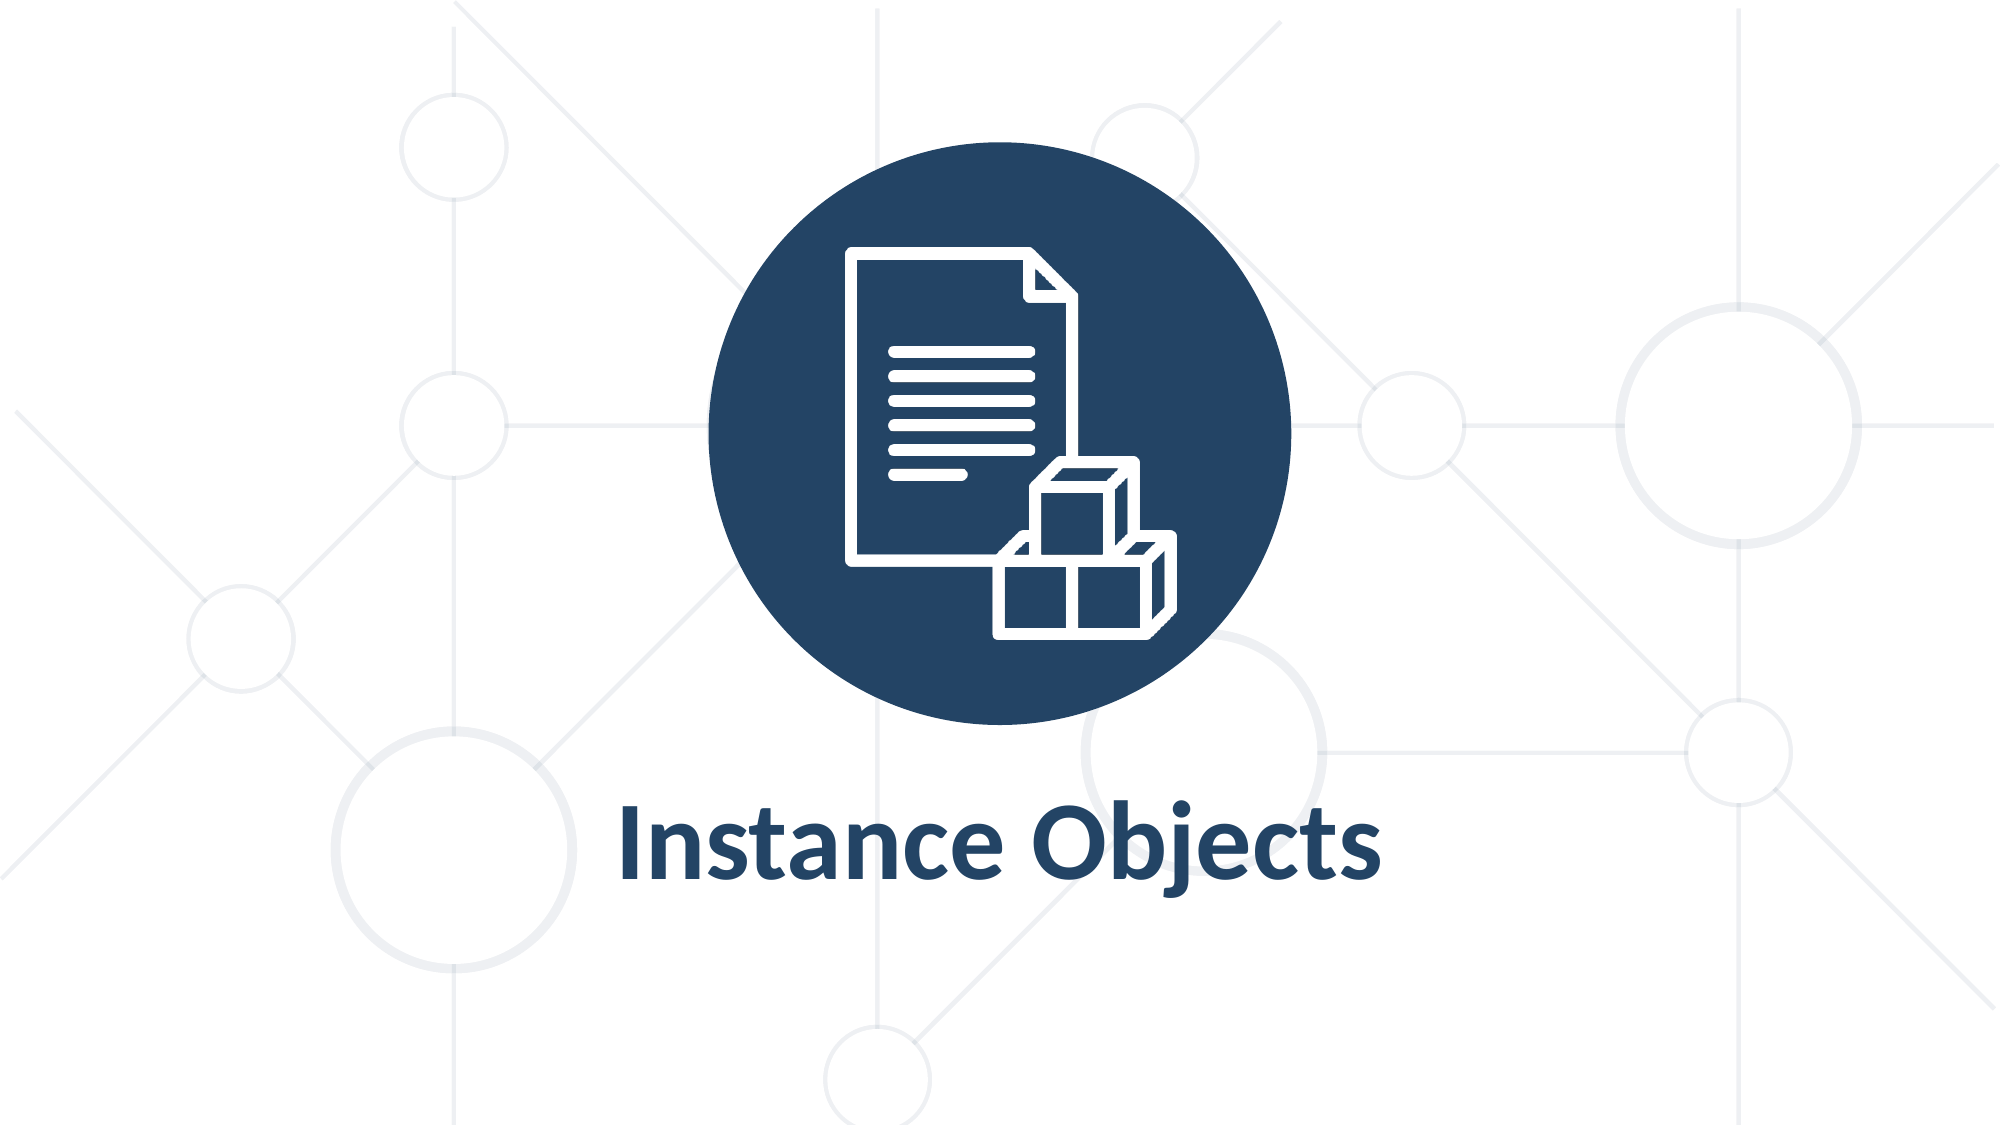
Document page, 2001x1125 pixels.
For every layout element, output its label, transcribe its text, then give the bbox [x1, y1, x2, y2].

picture [813, 247, 1208, 641]
title Instance Objects [100, 771, 1900, 898]
